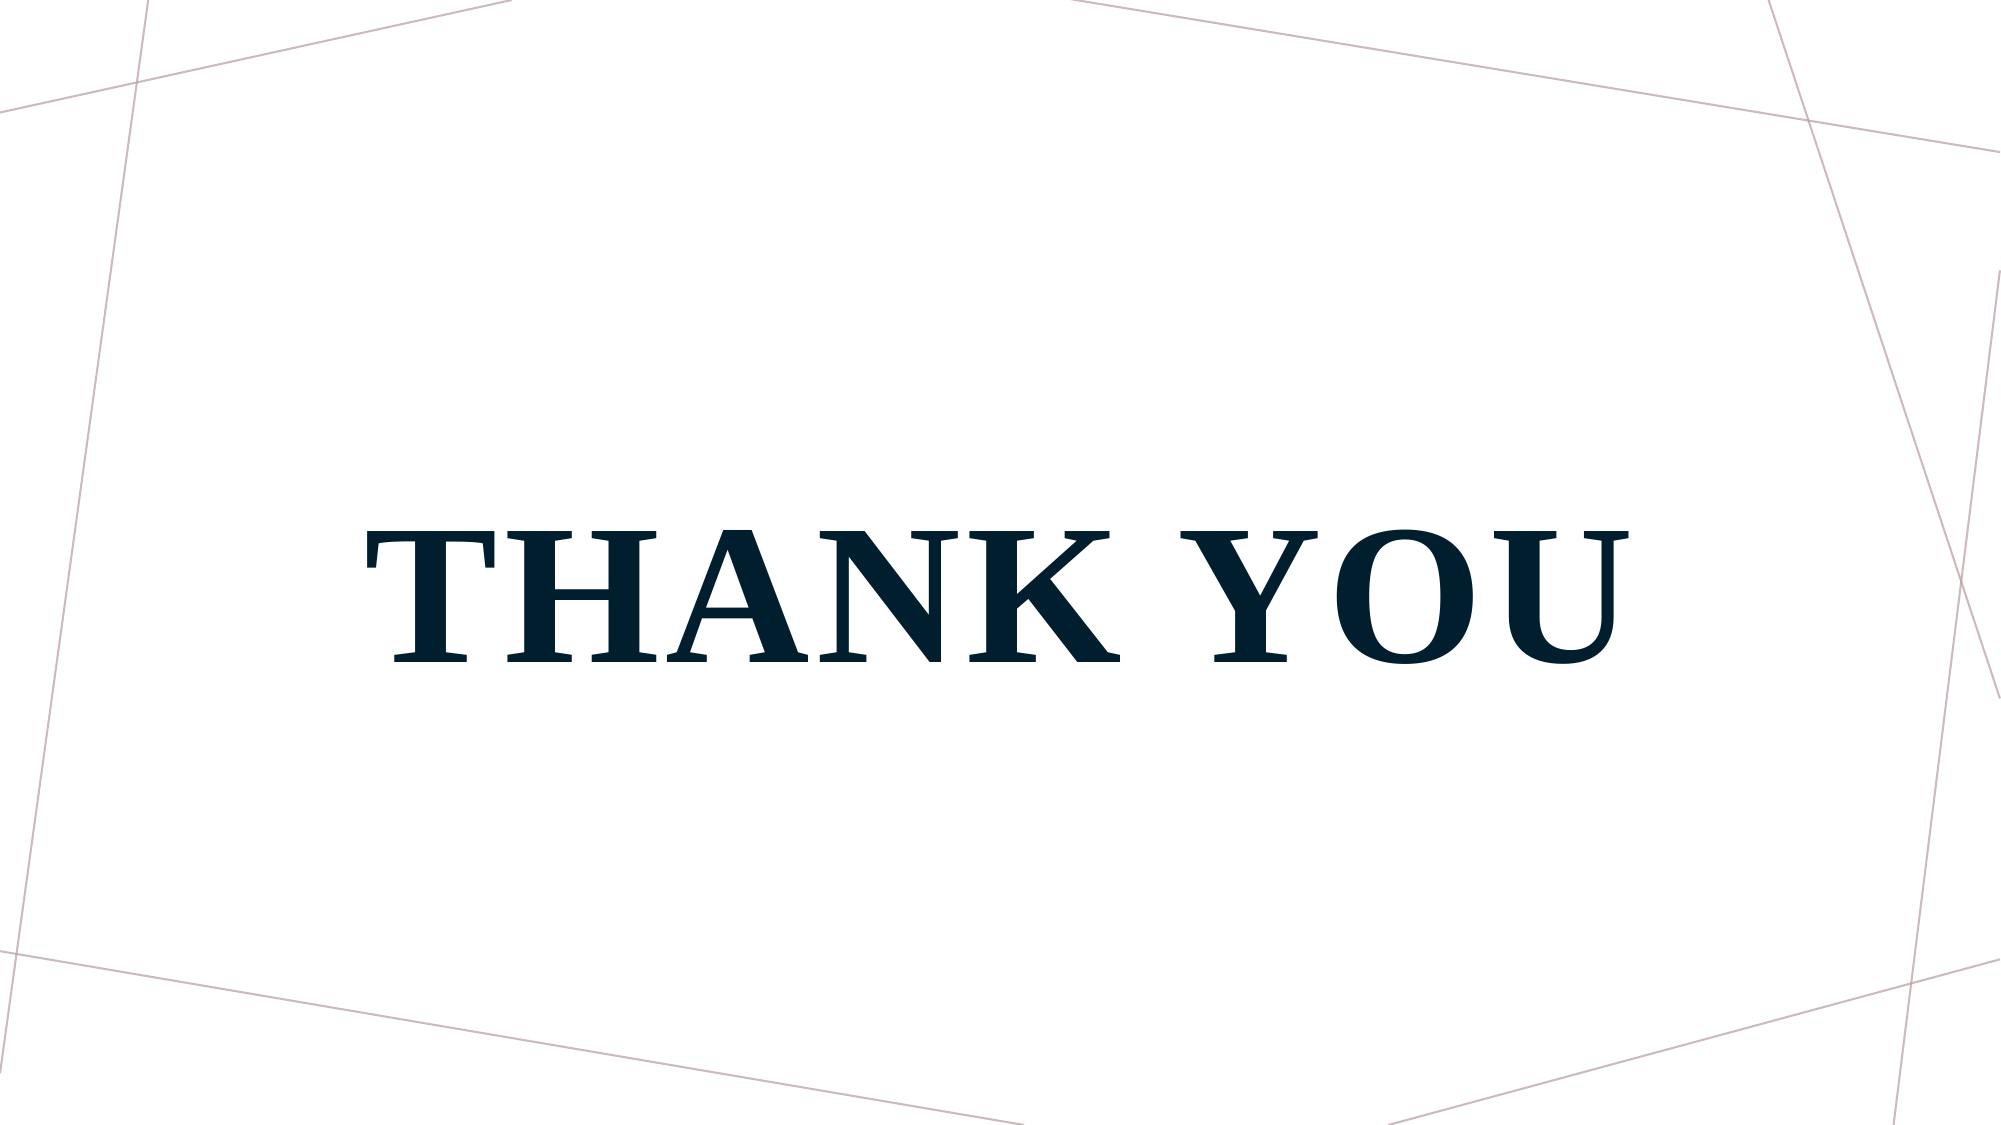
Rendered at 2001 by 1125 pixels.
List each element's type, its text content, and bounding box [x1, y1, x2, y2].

subtitle THANK YOU [245, 396, 1755, 699]
